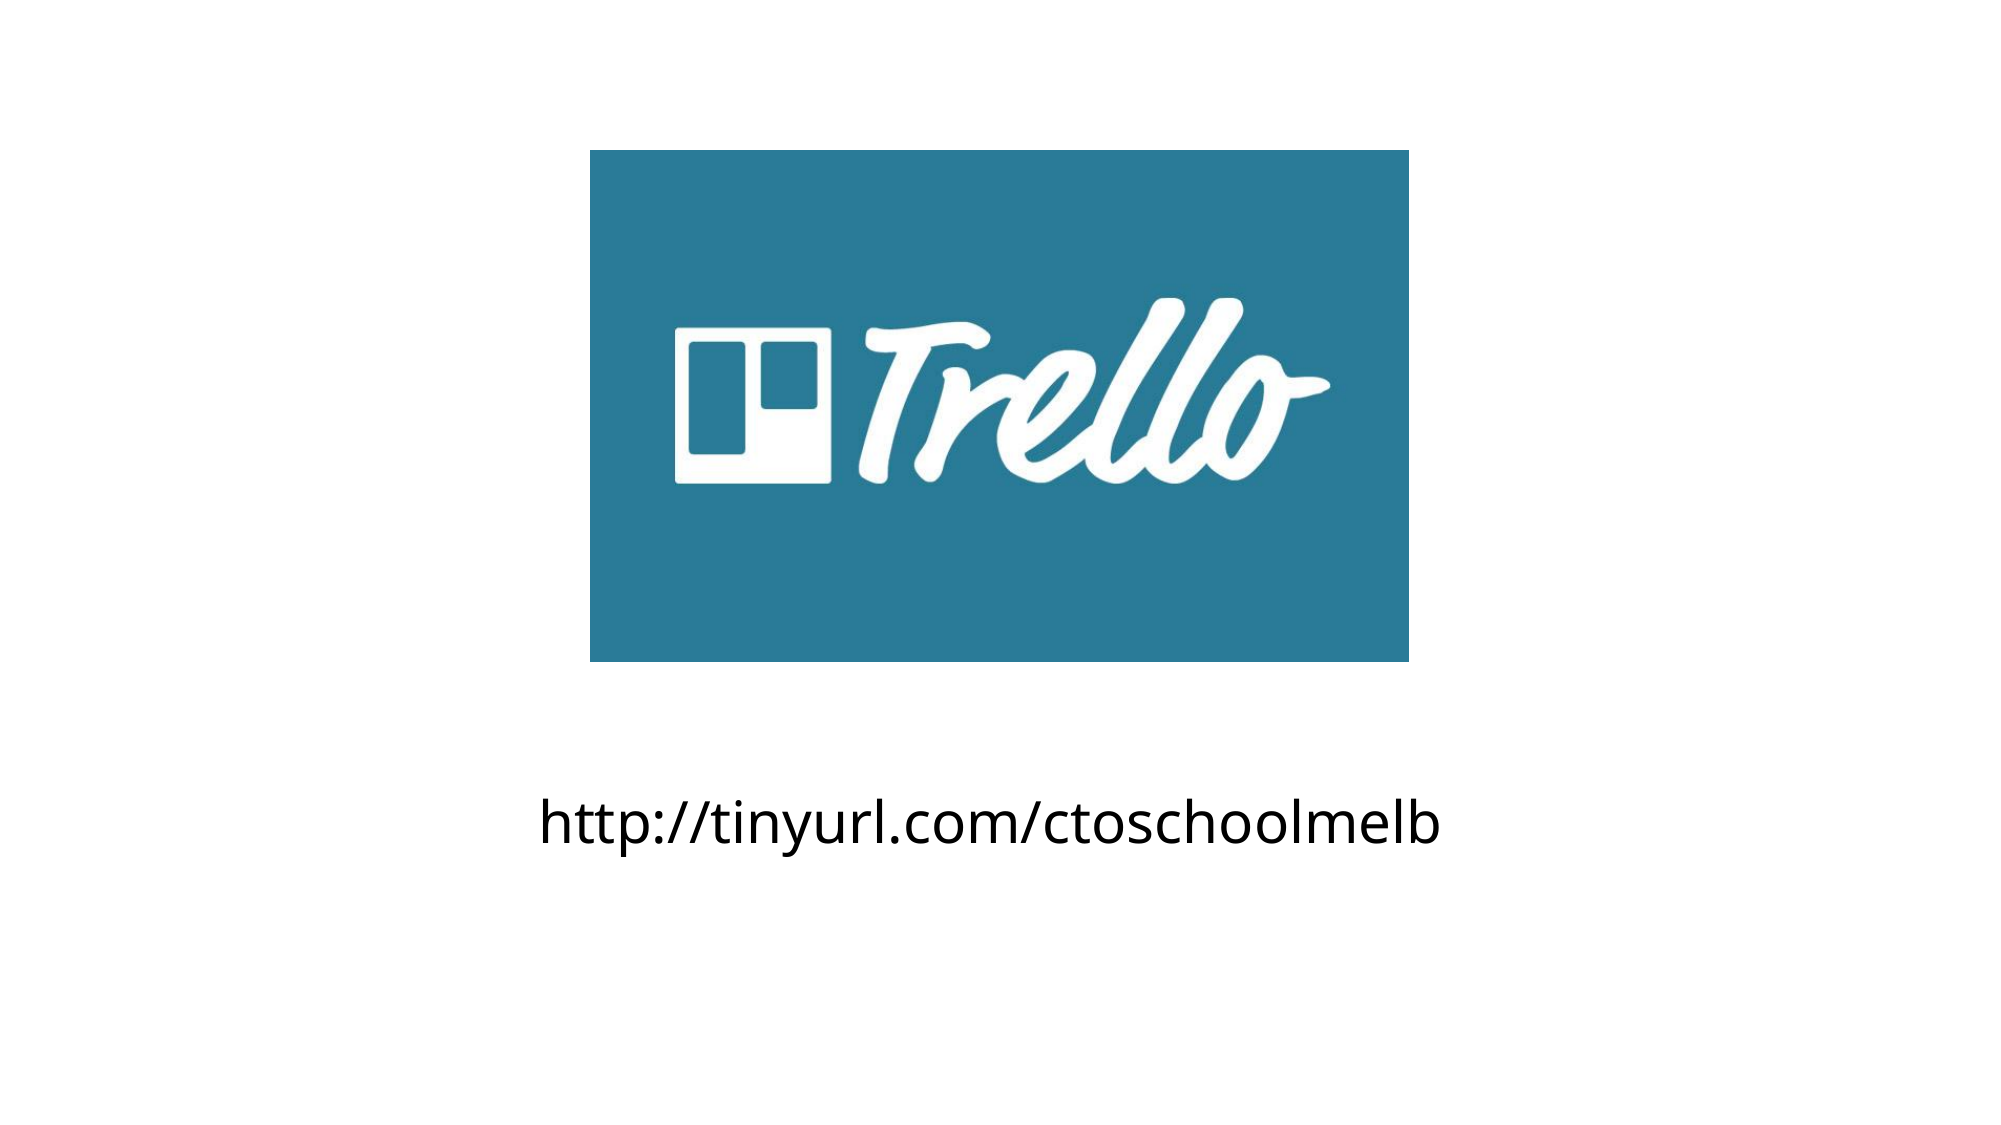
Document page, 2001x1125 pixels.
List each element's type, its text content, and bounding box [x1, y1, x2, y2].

list http://tinyurl.com/ctoschoolmelb [90, 662, 1891, 989]
picture [590, 149, 1410, 663]
